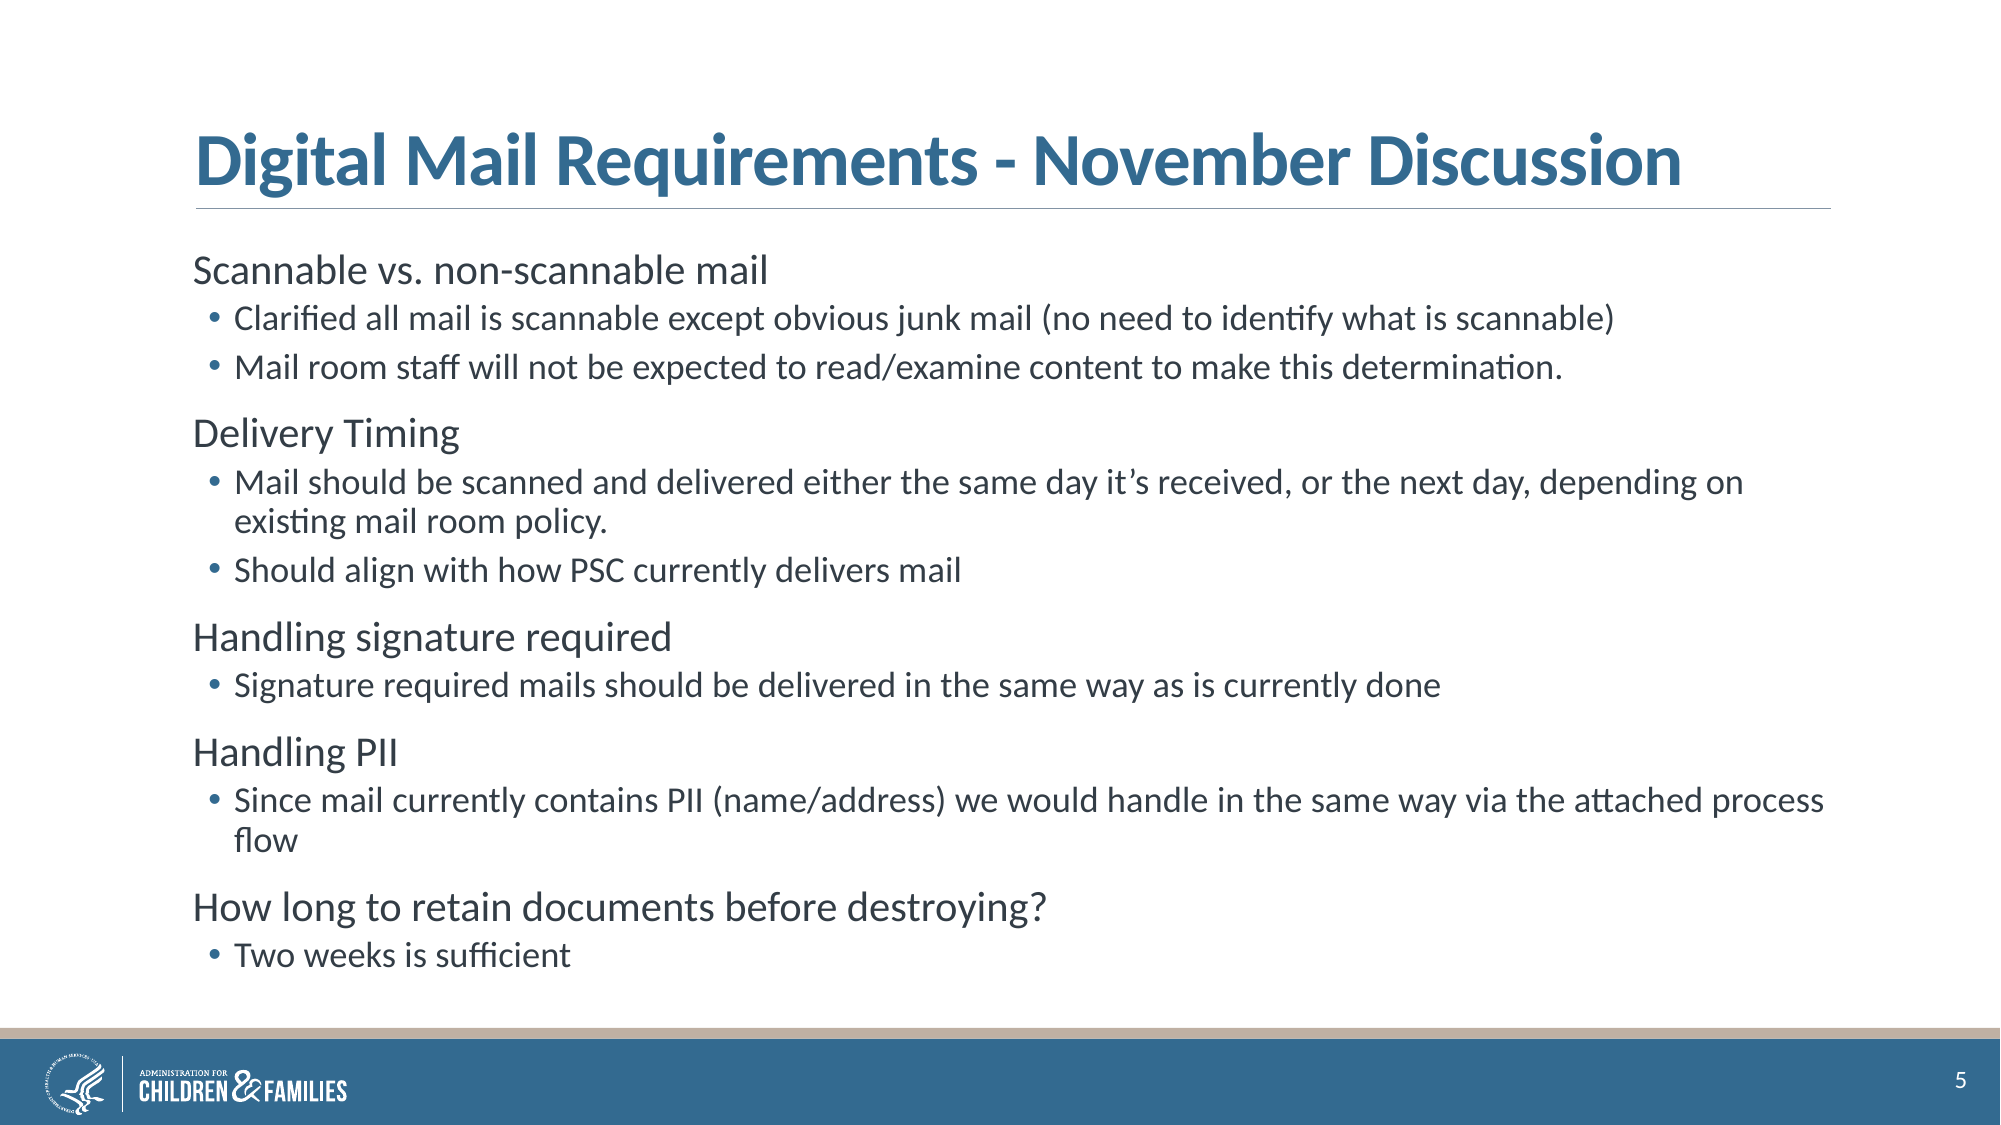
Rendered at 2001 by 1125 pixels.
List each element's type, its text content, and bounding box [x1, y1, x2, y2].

title Digital Mail Requirements - November Discussion [180, 47, 1830, 209]
slide_number 5 [1532, 1048, 1983, 1109]
list Scannable vs. non-scannable mail Clarified all mail is scannable except obvious junk mail (no need to identify what is scannable) Mail room staff will not be expected to read/examine content to make this determination. Delivery Timing Mail should be scanned and delivered either the same day it’s received, or the next day, depending on existing mail room policy. Should align with how PSC currently delivers mail Handling signature required Signature required mails should be delivered in the same way as is currently done Handling PII Since mail currently contains PII (name/address) we would handle in the same way via the attached process flow How long to retain documents before destroying? Two weeks is sufficient [180, 240, 1830, 993]
